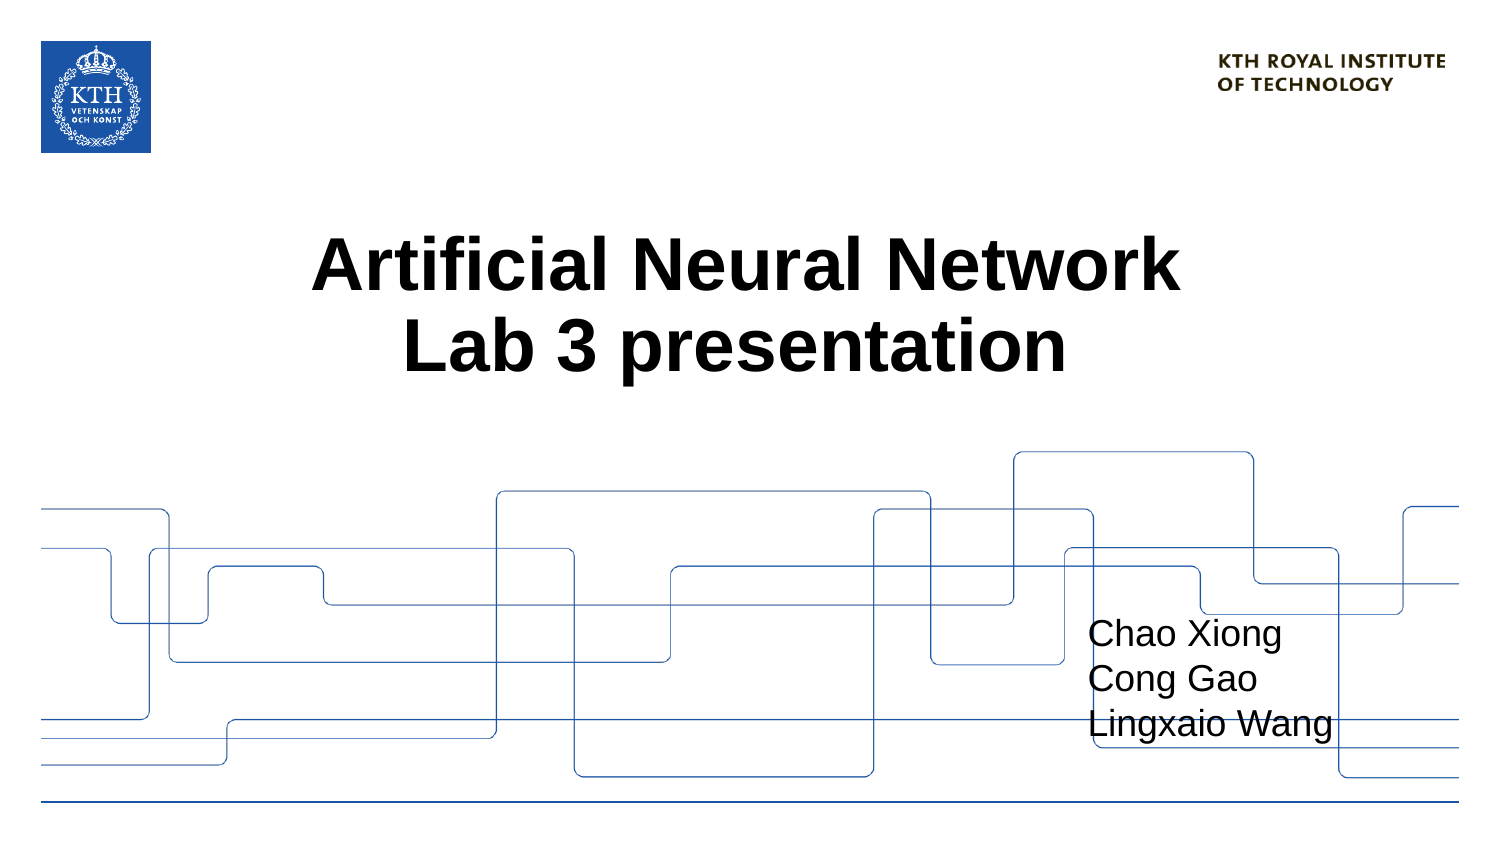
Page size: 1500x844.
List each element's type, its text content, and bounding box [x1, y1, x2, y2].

picture [1218, 54, 1445, 91]
text_box Chao Xiong Cong Gao Lingxaio Wang [1072, 601, 1349, 752]
title Artificial Neural Network Lab 3 presentation [75, 218, 1418, 397]
